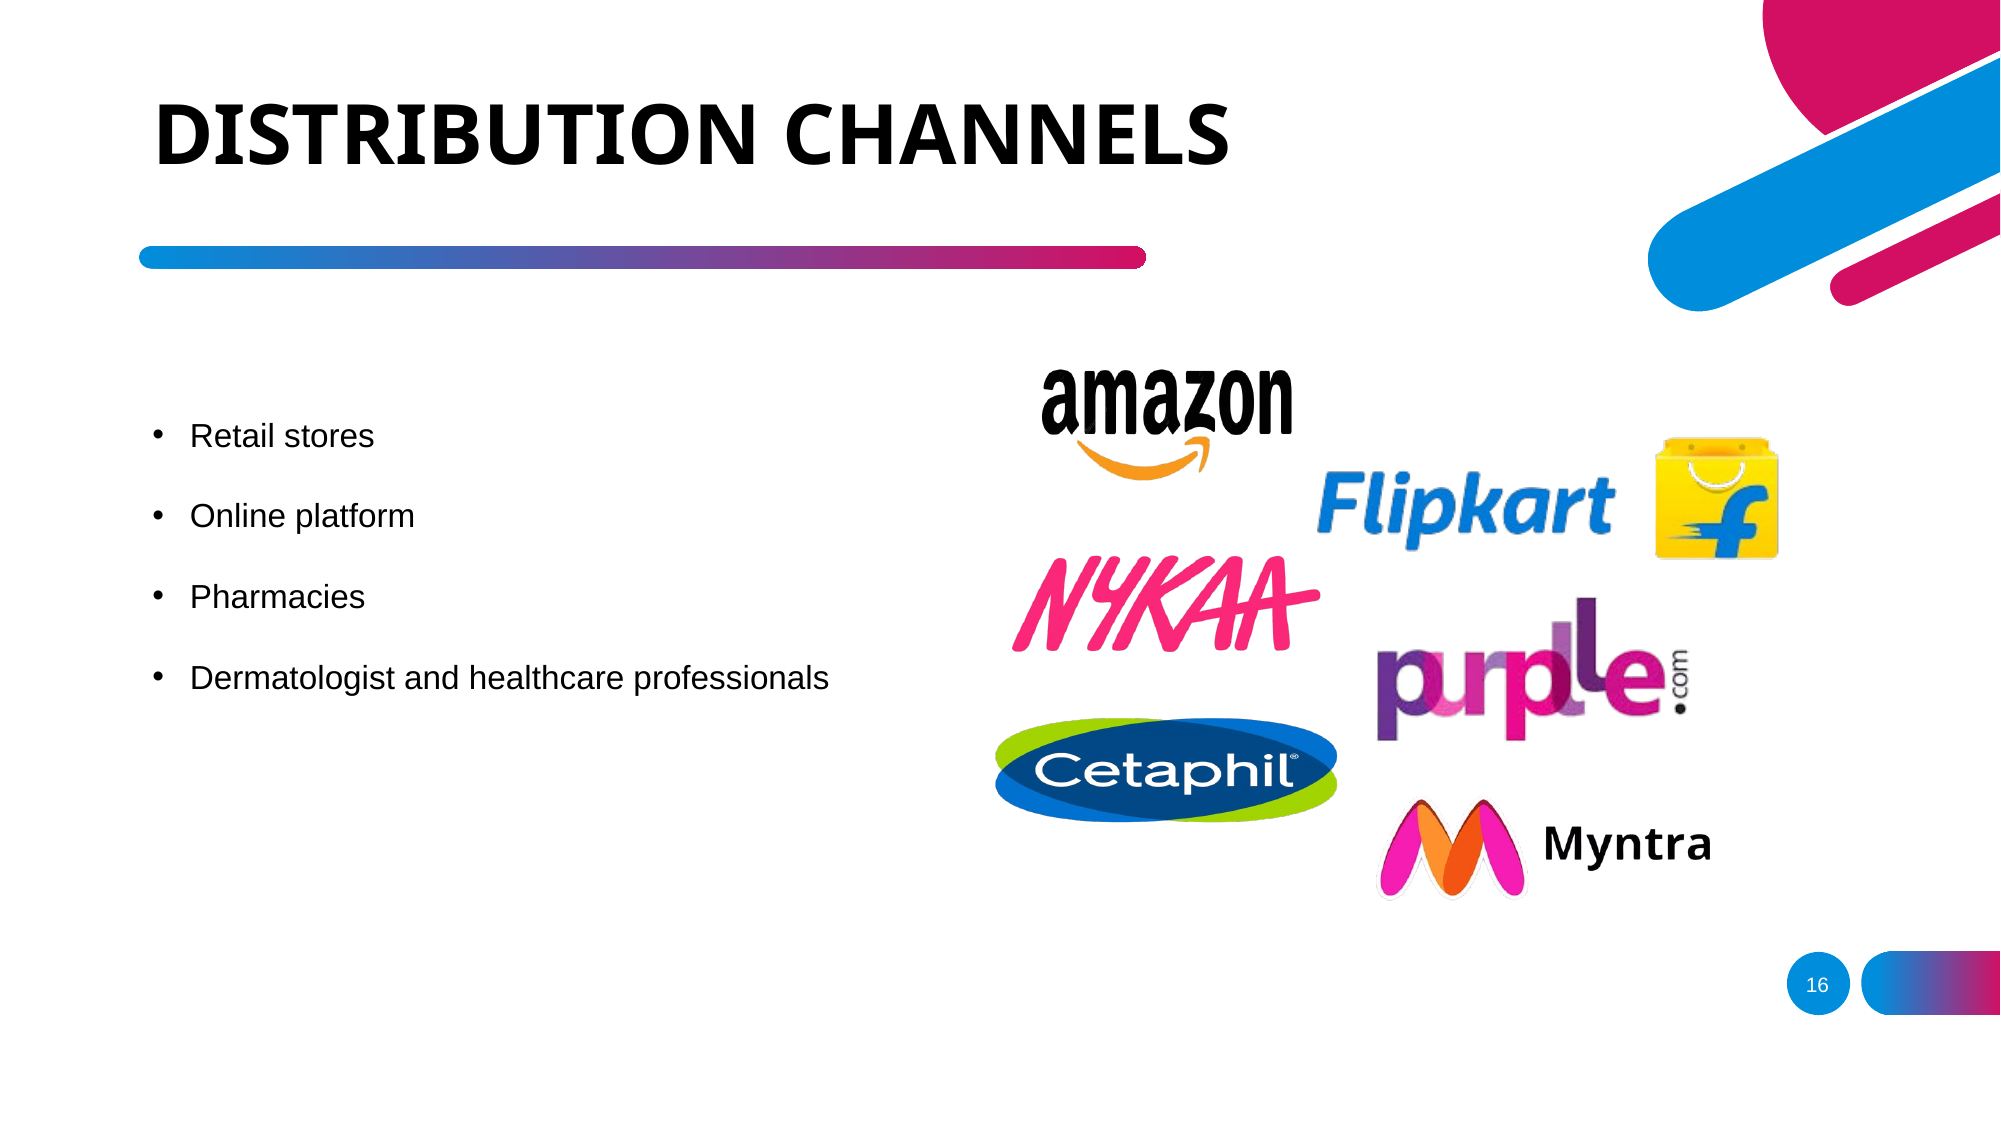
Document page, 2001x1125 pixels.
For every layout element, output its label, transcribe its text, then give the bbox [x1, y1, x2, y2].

list Retail stores Online platform Pharmacies Dermatologist and healthcare professionals [137, 386, 988, 937]
title DISTRIBUTION CHANNELS [137, 59, 1623, 215]
picture [955, 299, 1795, 972]
slide_number 16 [1772, 954, 1863, 1015]
